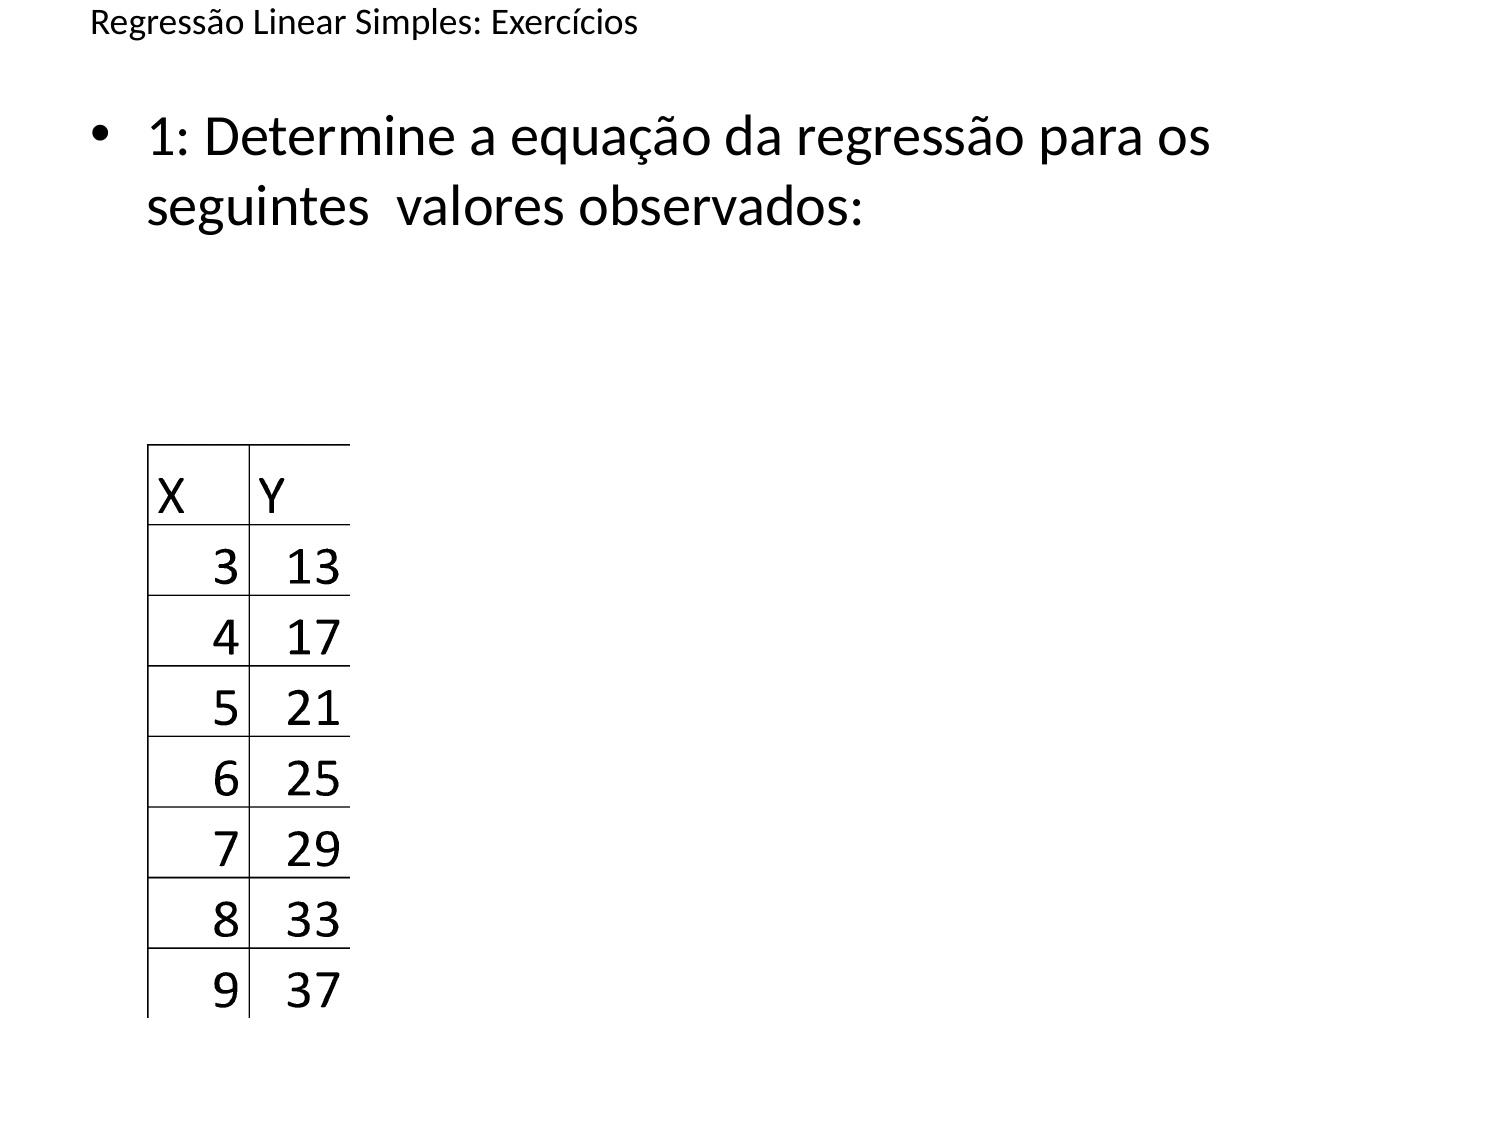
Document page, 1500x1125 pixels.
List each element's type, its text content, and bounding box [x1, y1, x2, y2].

title Regressão Linear Simples: Exercícios [75, 7, 1425, 76]
picture [147, 444, 350, 1018]
list 1: Determine a equação da regressão para os seguintes valores observados: [75, 90, 1425, 1005]
